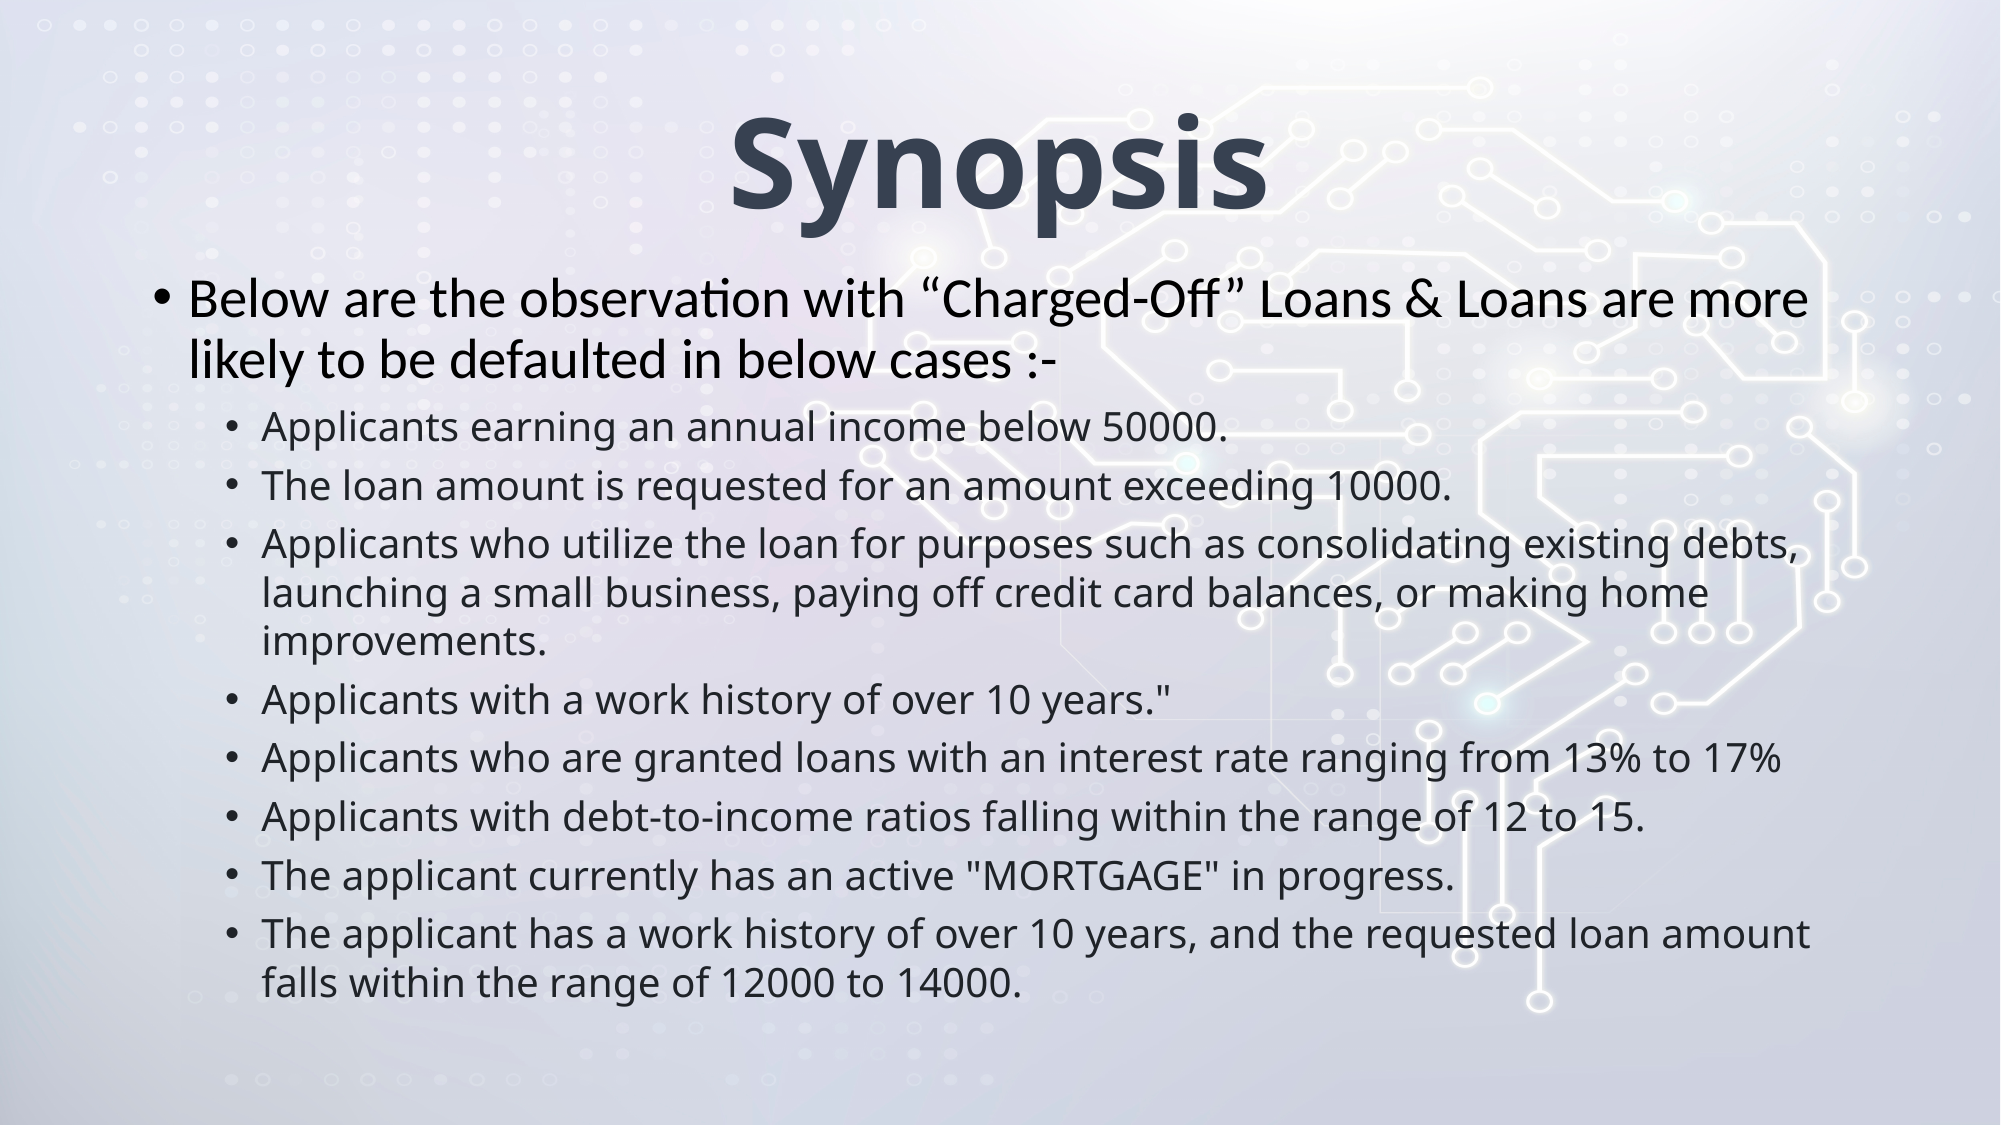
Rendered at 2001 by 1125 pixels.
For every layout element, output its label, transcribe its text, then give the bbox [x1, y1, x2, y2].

picture [0, 0, 2001, 1125]
title Synopsis [137, 59, 1863, 261]
list Below are the observation with “Charged-Off” Loans & Loans are more likely to be defaulted in below cases :- Applicants earning an annual income below 50000. The loan amount is requested for an amount exceeding 10000. Applicants who utilize the loan for purposes such as consolidating existing debts, launching a small business, paying off credit card balances, or making home improvements. Applicants with a work history of over 10 years." Applicants who are granted loans with an interest rate ranging from 13% to 17% Applicants with debt-to-income ratios falling within the range of 12 to 15. The applicant currently has an active "MORTGAGE" in progress. The applicant has a work history of over 10 years, and the requested loan amount falls within the range of 12000 to 14000. [137, 261, 1863, 1014]
